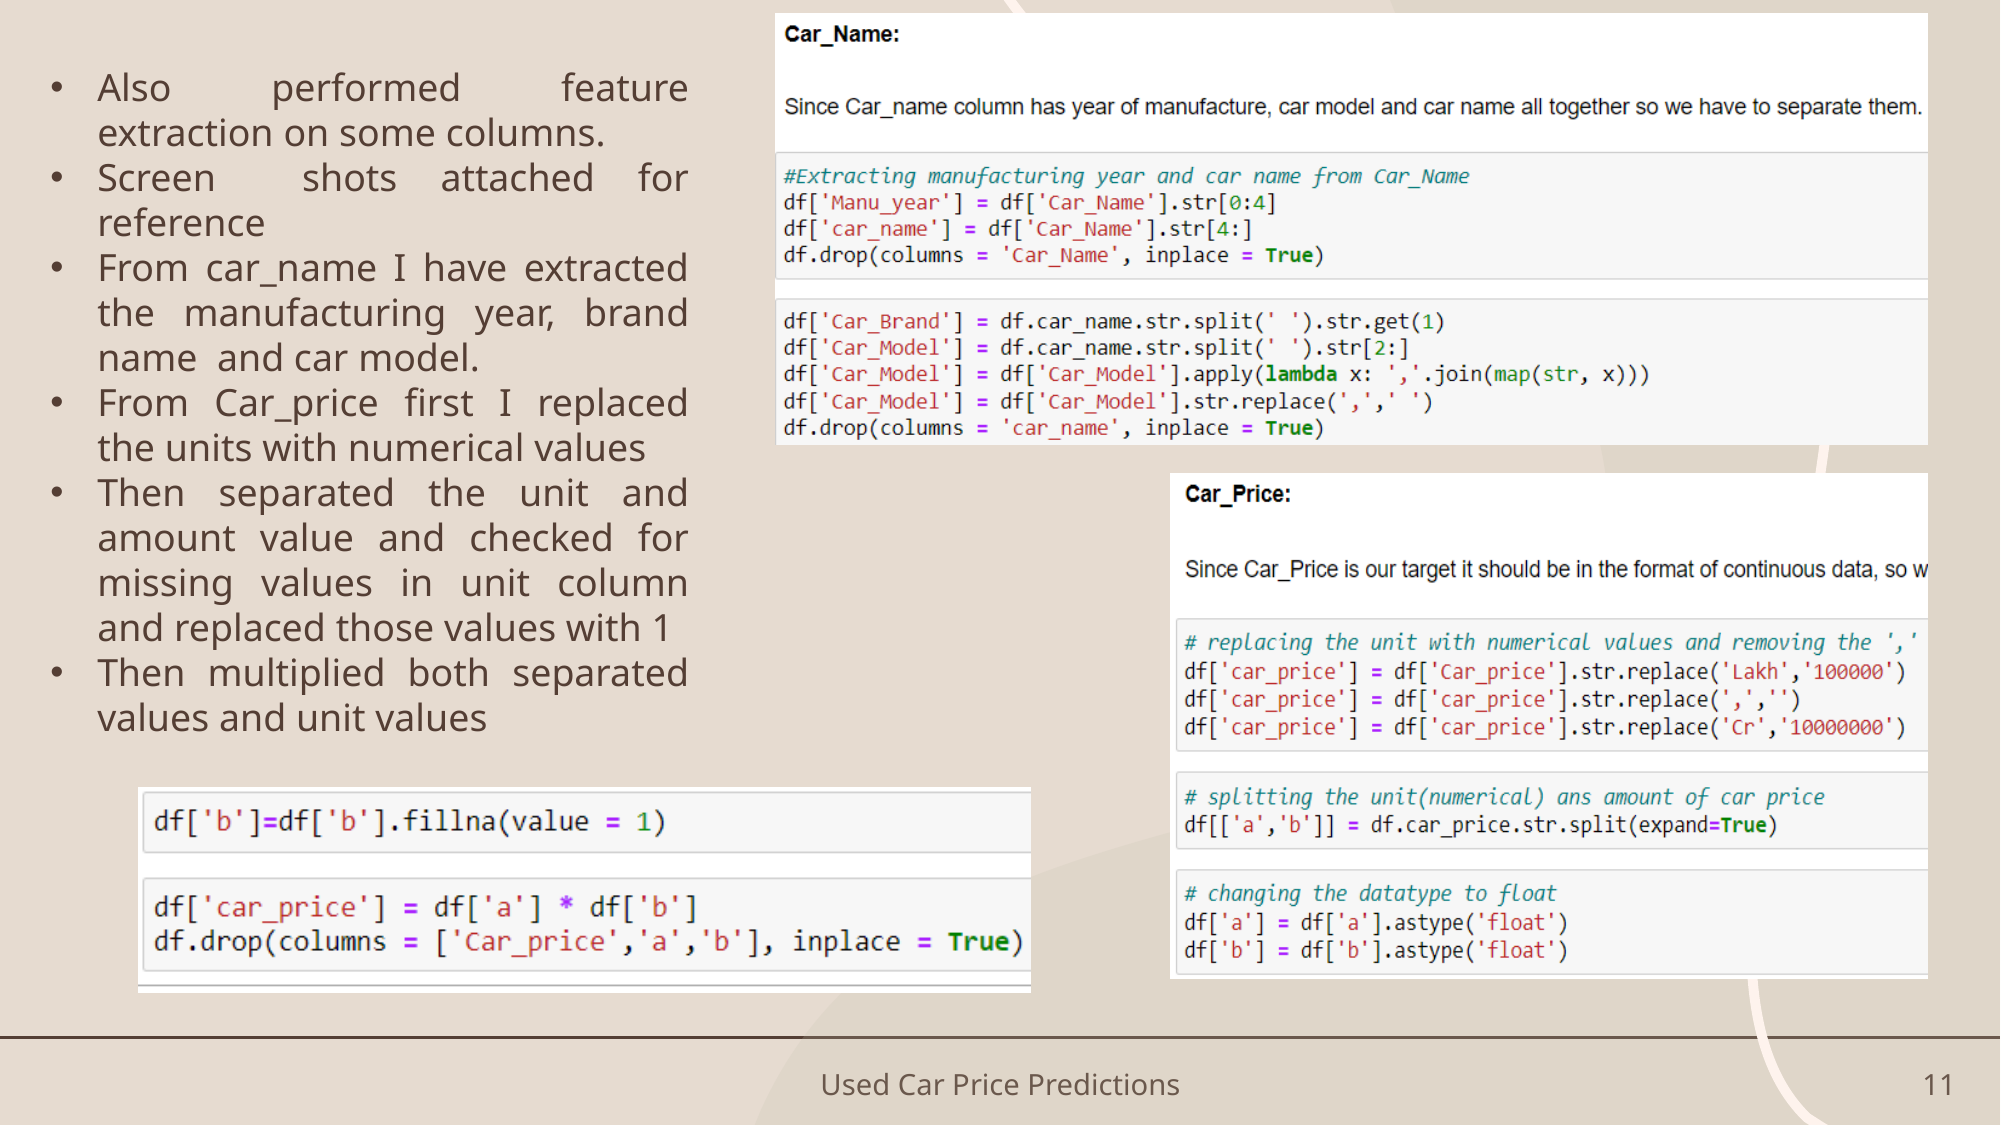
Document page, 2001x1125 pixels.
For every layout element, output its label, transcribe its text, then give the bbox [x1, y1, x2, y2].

text_box Also performed feature extraction on some columns. Screen shots attached for reference From car_name I have extracted the manufacturing year, brand name and car model. From Car_price first I replaced the units with numerical values Then separated the unit and amount value and checked for missing values in unit column and replaced those values with 1 Then multiplied both separated values and unit values [35, 56, 705, 882]
picture [1170, 473, 1928, 979]
slide_number 11 [1808, 1060, 1971, 1112]
picture [775, 13, 1928, 445]
picture [138, 787, 1031, 993]
footer Used Car Price Predictions [718, 1060, 1283, 1112]
